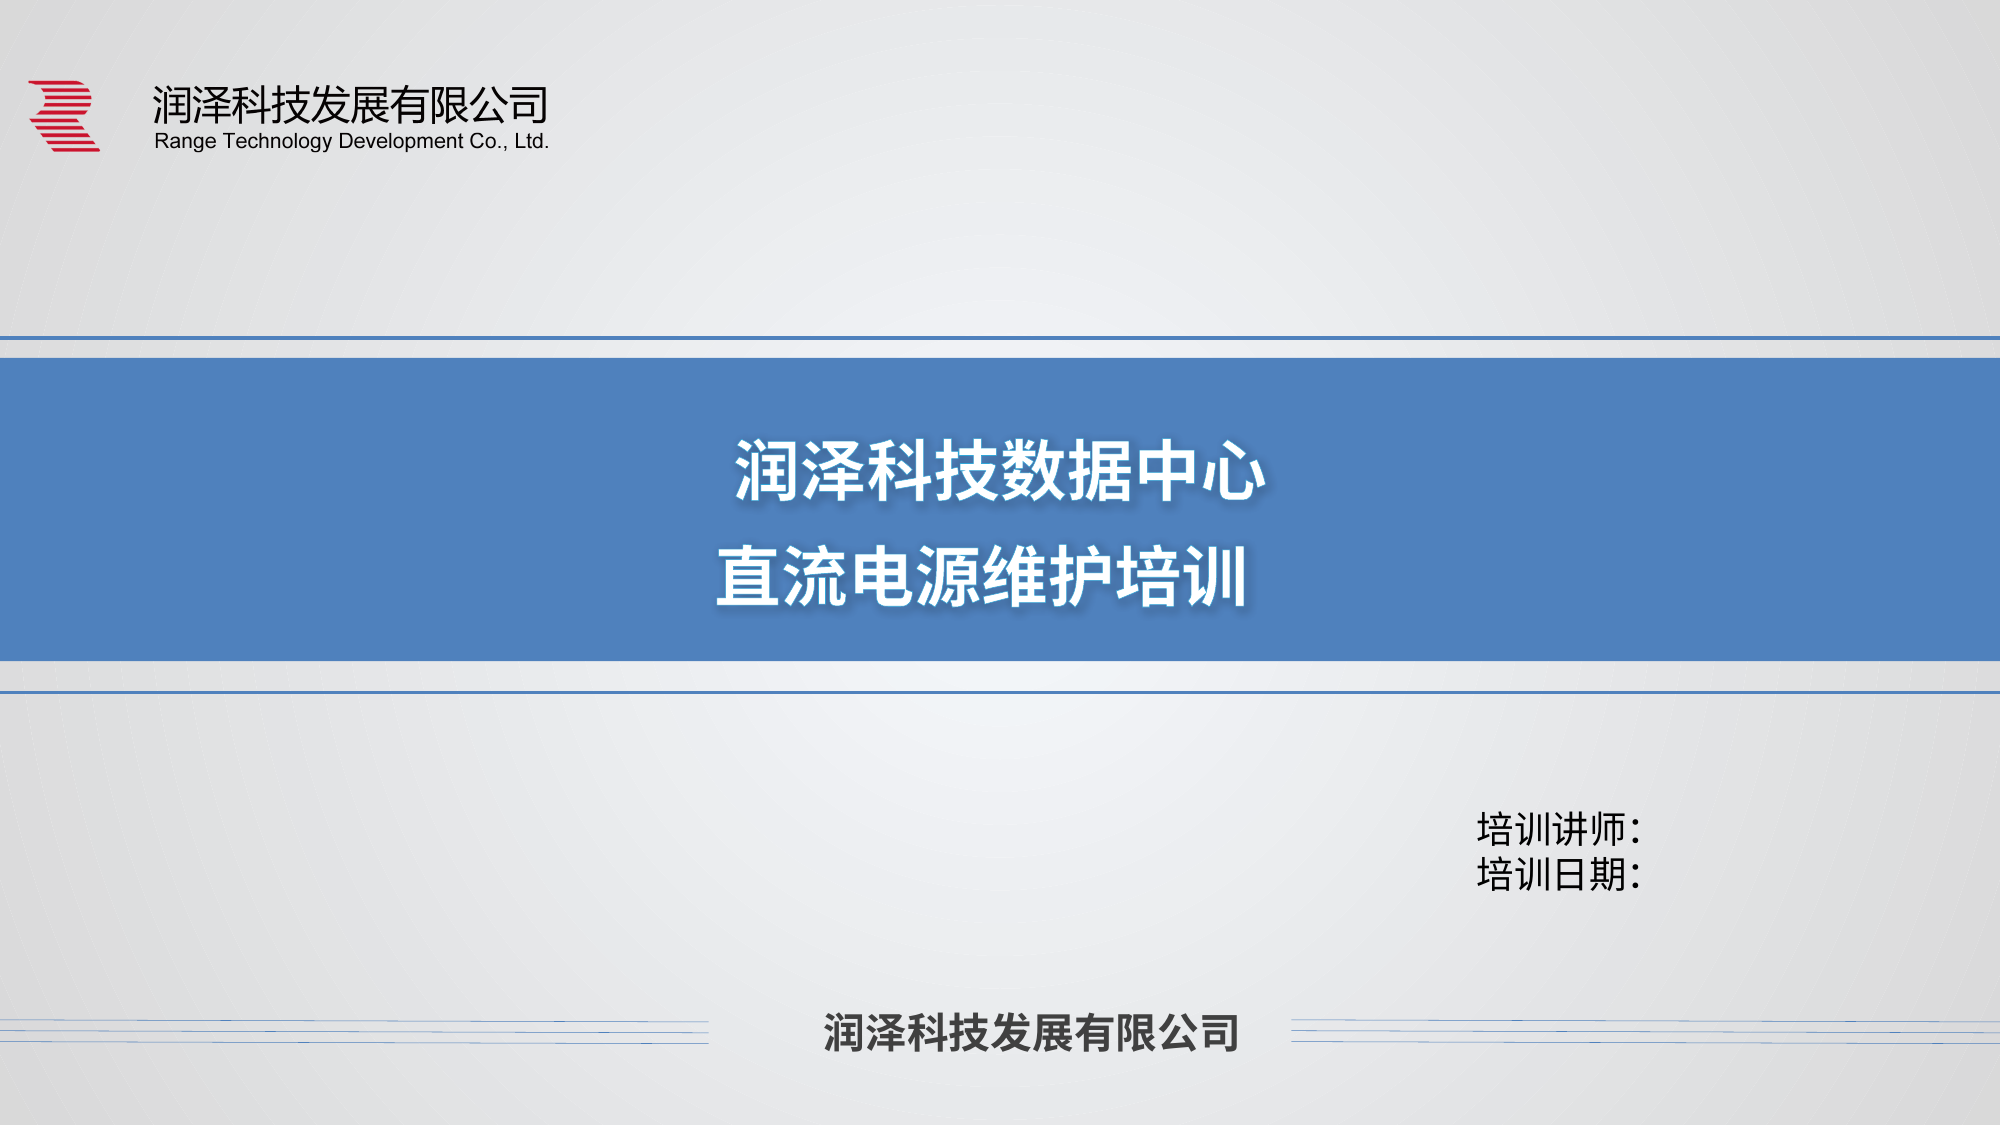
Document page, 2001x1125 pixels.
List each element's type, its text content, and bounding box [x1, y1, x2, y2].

text_box 培训讲师： 培训日期： [1461, 798, 1680, 904]
text_box 直流电源维护培训 [539, 527, 1423, 622]
picture [0, 44, 591, 180]
